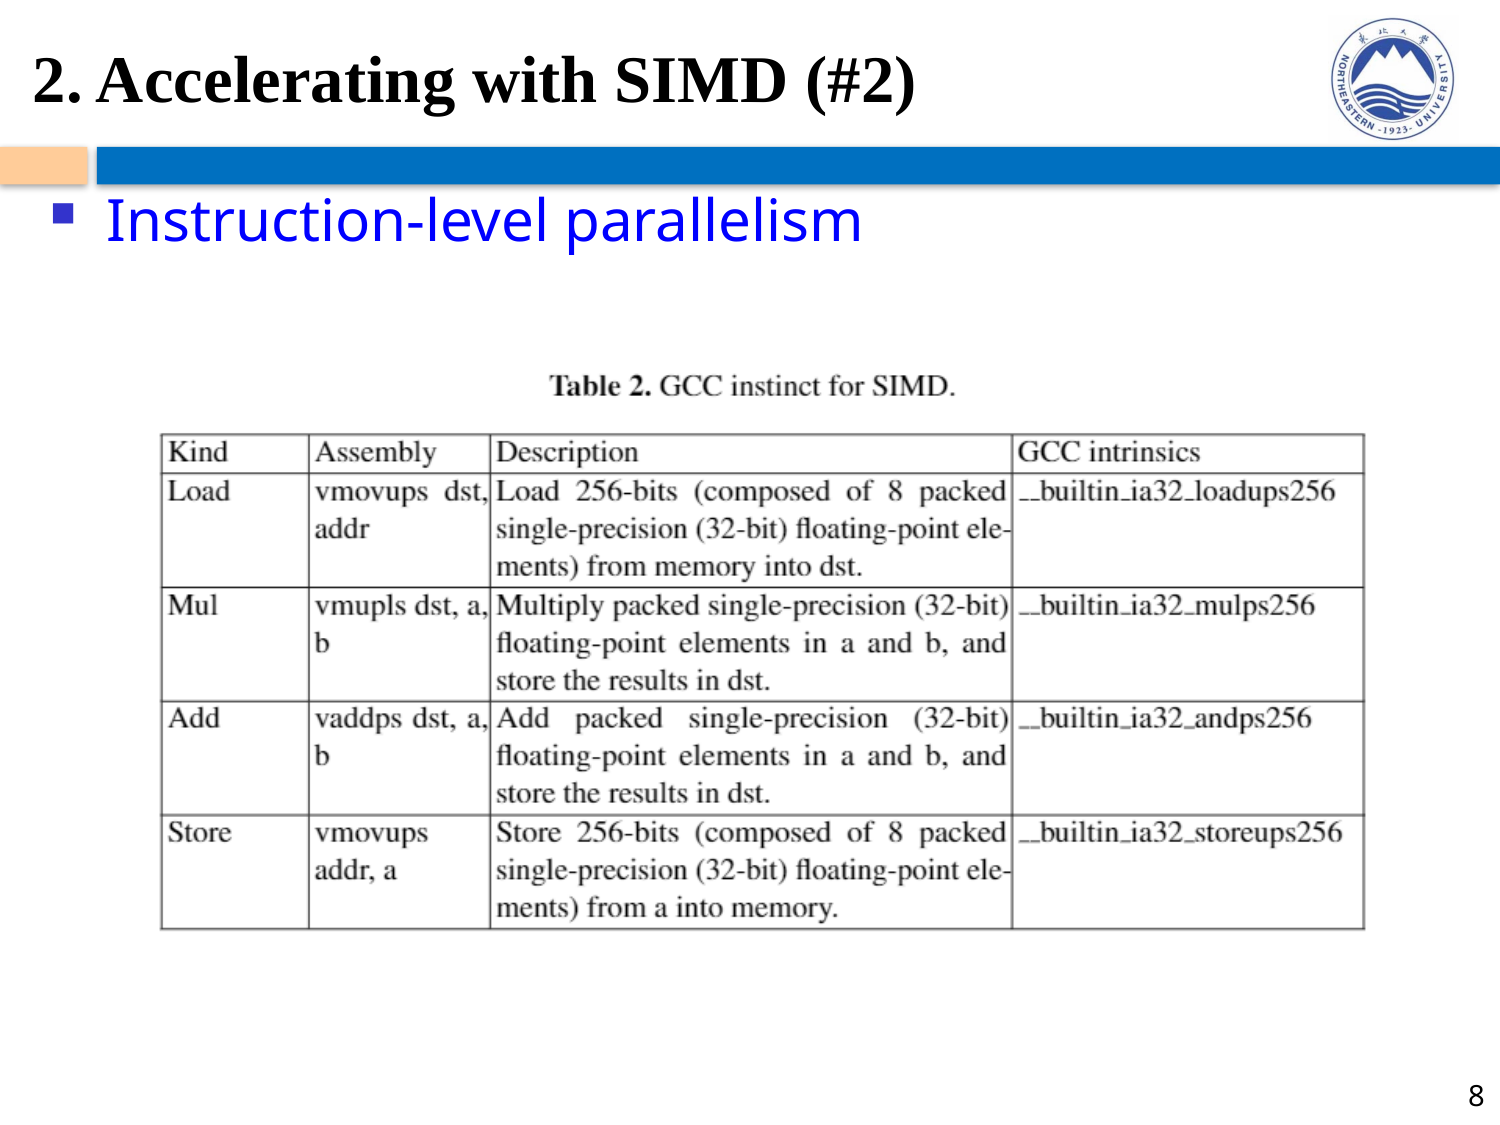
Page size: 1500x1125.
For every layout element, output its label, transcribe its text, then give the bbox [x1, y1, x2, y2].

picture [1328, 15, 1459, 143]
list Instruction-level parallelism [35, 175, 1411, 1026]
picture [123, 349, 1411, 962]
slide_number 8 [1187, 1049, 1500, 1125]
title 2. Accelerating with SIMD (#2) [17, 35, 967, 123]
